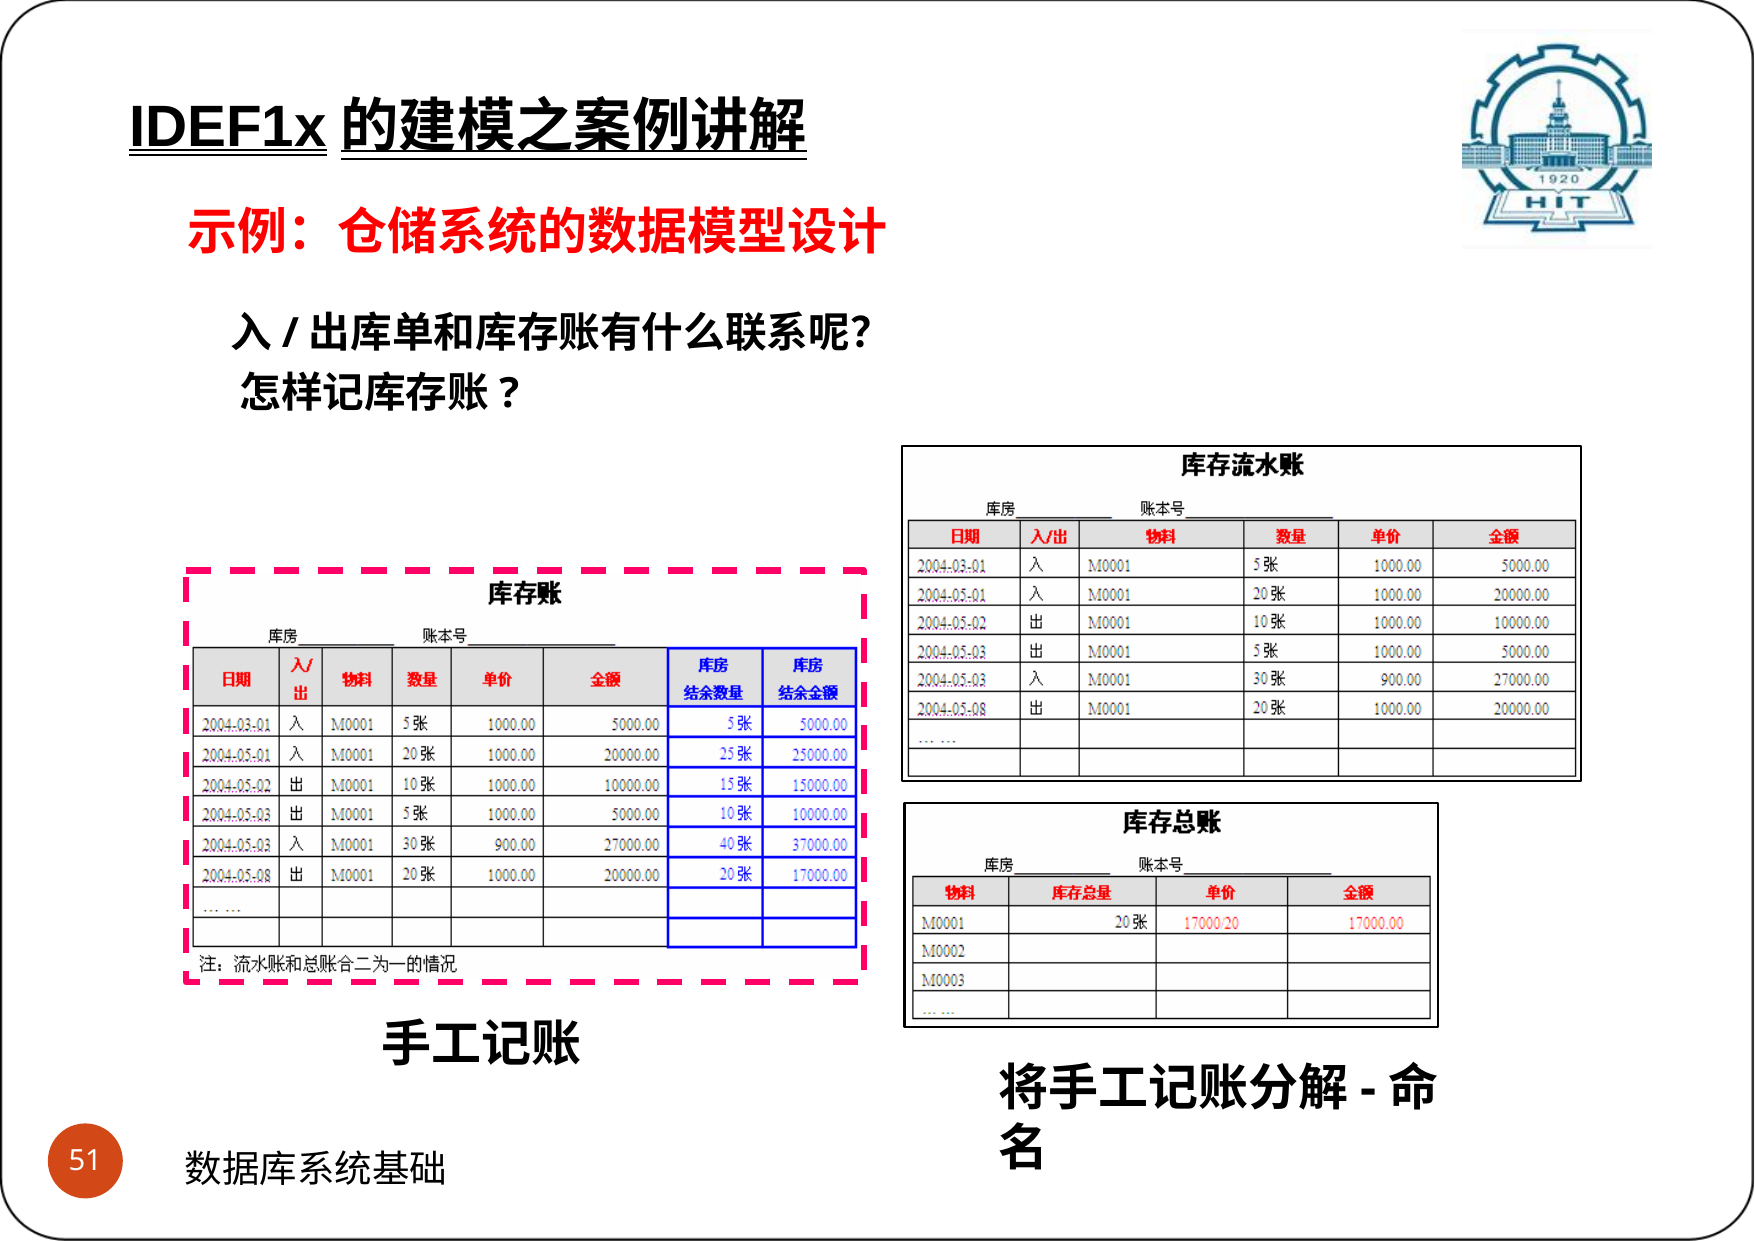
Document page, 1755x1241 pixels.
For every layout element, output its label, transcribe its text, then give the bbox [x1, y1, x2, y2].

text_box [186, 570, 864, 983]
text_box 示例：仓储系统的数据模型设计 [185, 199, 973, 320]
text_box [904, 802, 1438, 1027]
text_box [902, 446, 1581, 782]
text_box 手工记账 [378, 1011, 583, 1072]
text_box 将手工记账分解-命名 [996, 1055, 1473, 1176]
text_box IDEF1x的建模之案例讲解 [114, 80, 1232, 168]
text_box 入/出库单和库存账有什么联系呢？ 怎样记库存账? [228, 320, 878, 416]
picture [0, 0, 1755, 1241]
